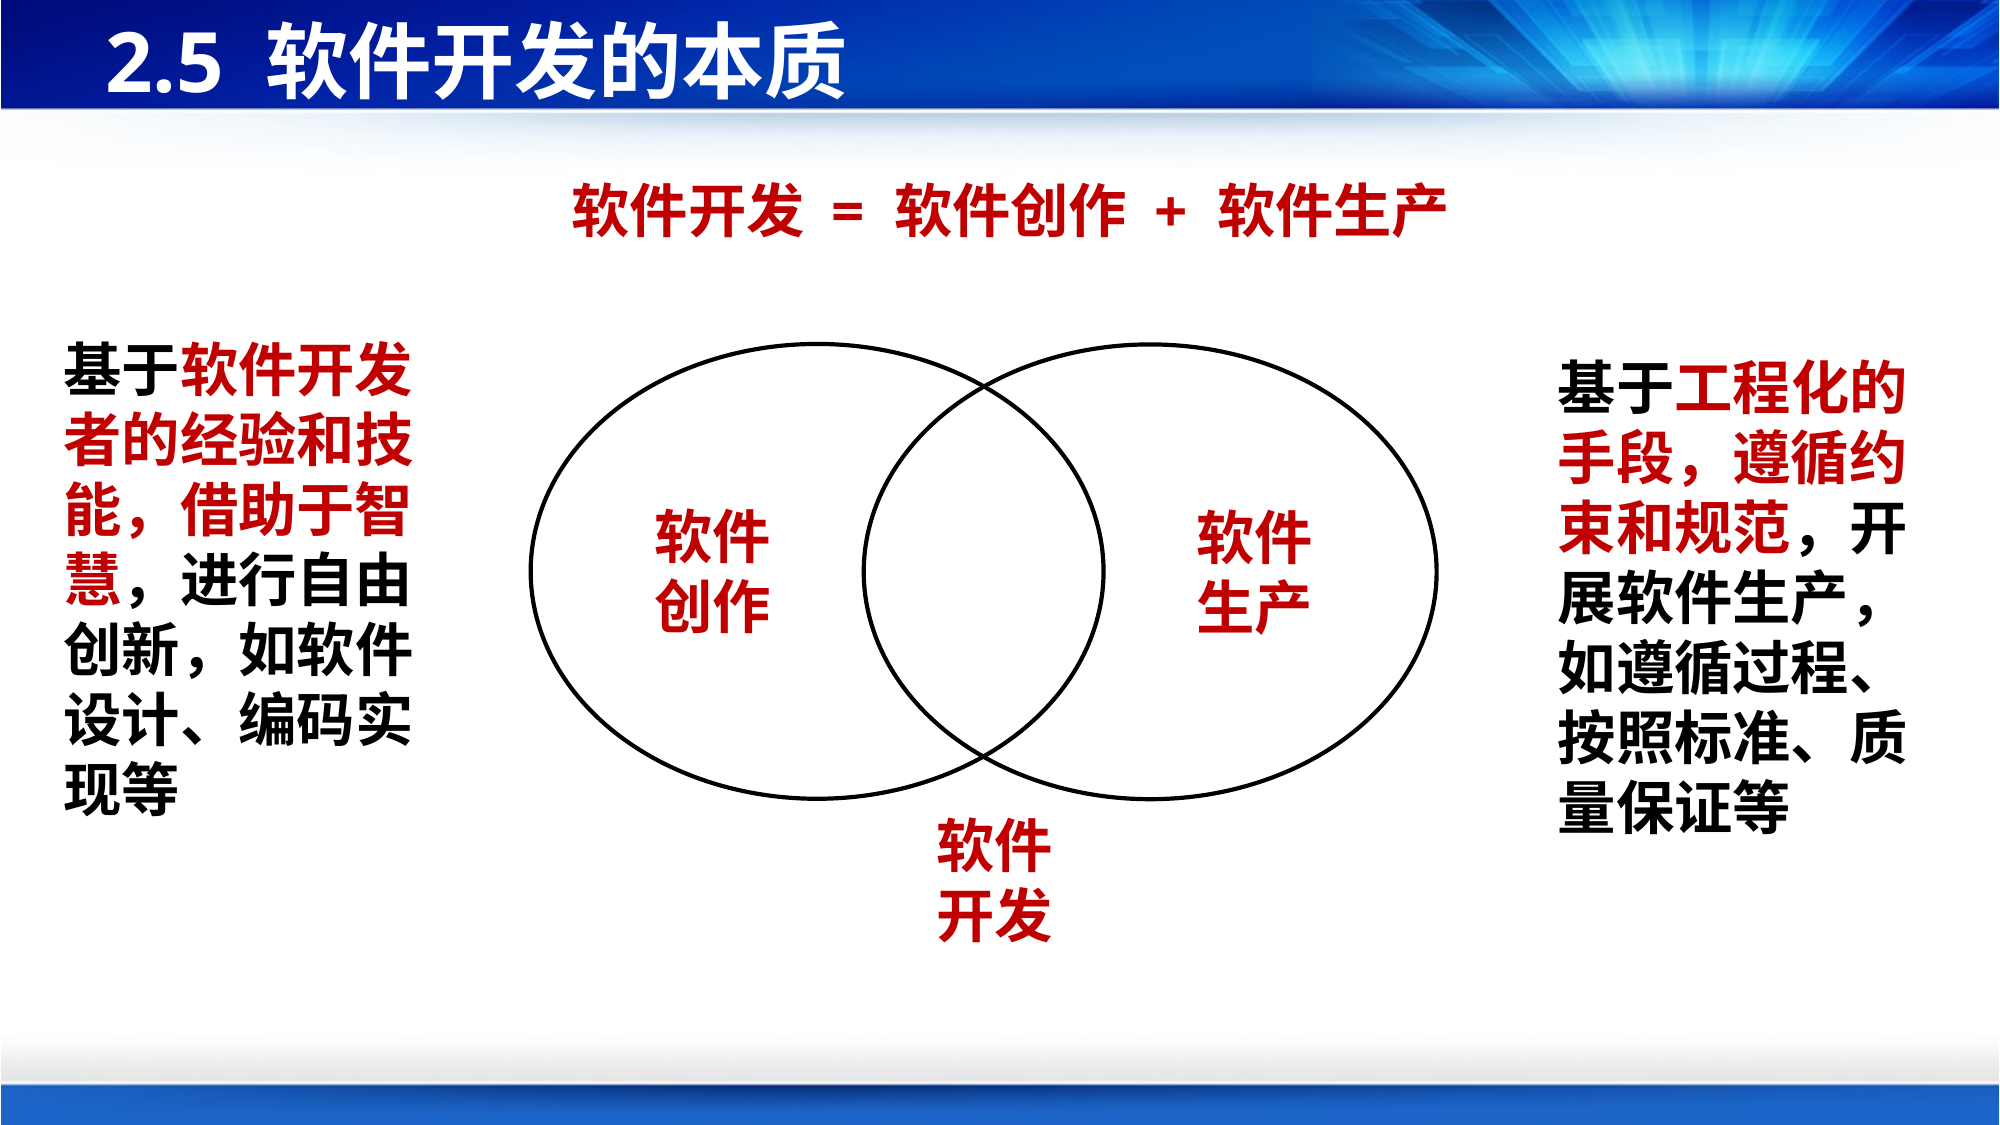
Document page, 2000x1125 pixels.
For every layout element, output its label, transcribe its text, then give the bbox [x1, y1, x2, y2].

text_box 软件 生产 [1181, 493, 1359, 649]
text_box [861, 342, 1439, 802]
text_box 软件开发 = 软件创作 + 软件生产 [556, 166, 1487, 252]
text_box 软件 创作 [639, 493, 817, 648]
text_box 基于工程化的手段，遵循约束和规范，开展软件生产，如遵循过程、按照标准、质量保证等 [1543, 343, 1933, 849]
text_box 软件 开发 [922, 802, 1100, 957]
text_box [528, 341, 984, 801]
title 2.5 软件开发的本质 [90, 1, 1880, 118]
picture [1, 0, 1999, 1125]
text_box 基于软件开发者的经验和技能，借助于智慧，进行自由创新，如软件设计、编码实现等 [48, 326, 484, 901]
